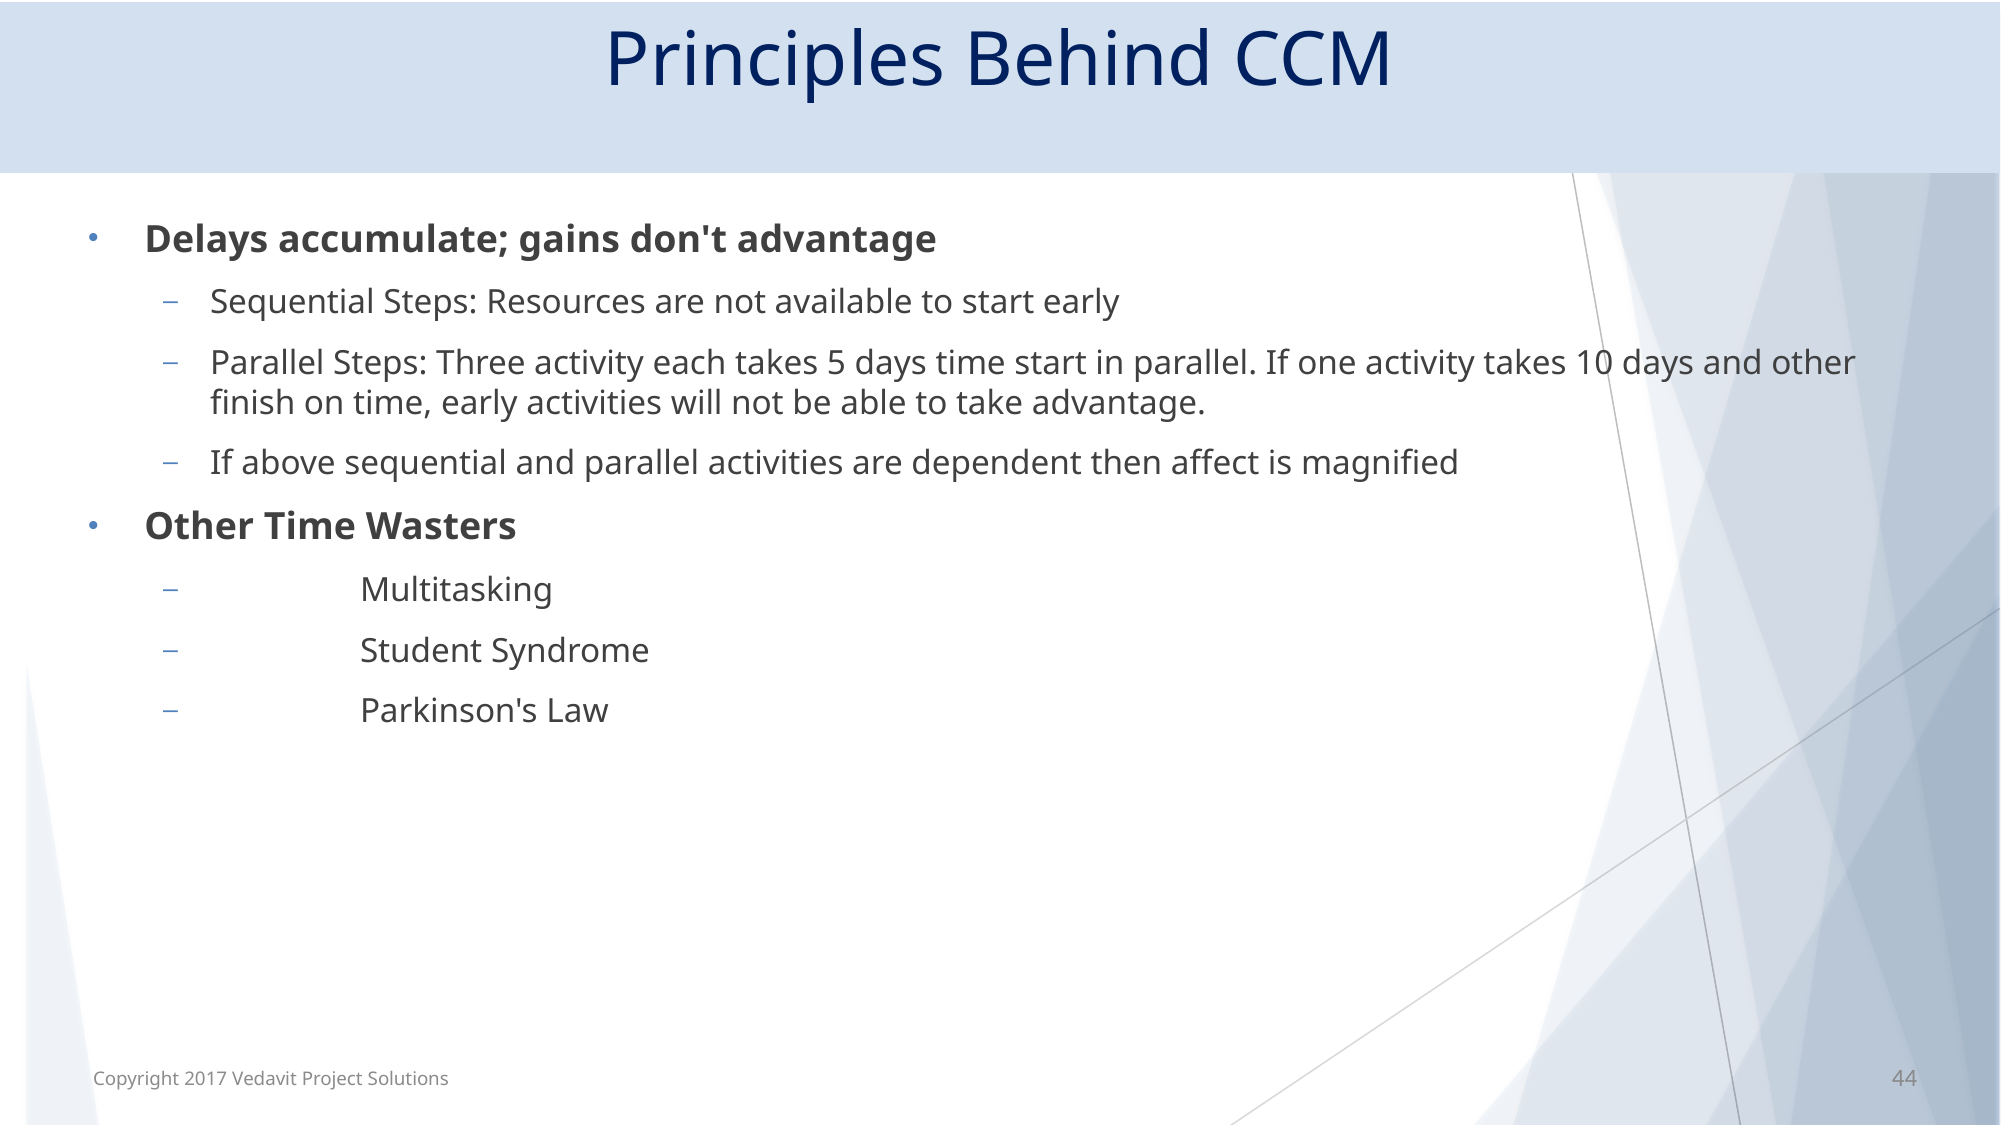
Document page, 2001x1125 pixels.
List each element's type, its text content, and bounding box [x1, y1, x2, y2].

footer Copyright 2017 Vedavit Project Solutions [78, 1047, 1180, 1108]
list Delays accumulate; gains don't advantage Sequential Steps: Resources are not available to start early Parallel Steps: Three activity each takes 5 days time start in parallel. If one activity takes 10 days and other finish on time, early activities will not be able to take advantage. If above sequential and parallel activities are dependent then affect is magnified Other Time Wasters Multitasking Student Syndrome Parkinson's Law [73, 207, 1946, 1021]
title Principles Behind CCM [0, 2, 2000, 173]
slide_number 44 [1820, 1046, 1933, 1107]
